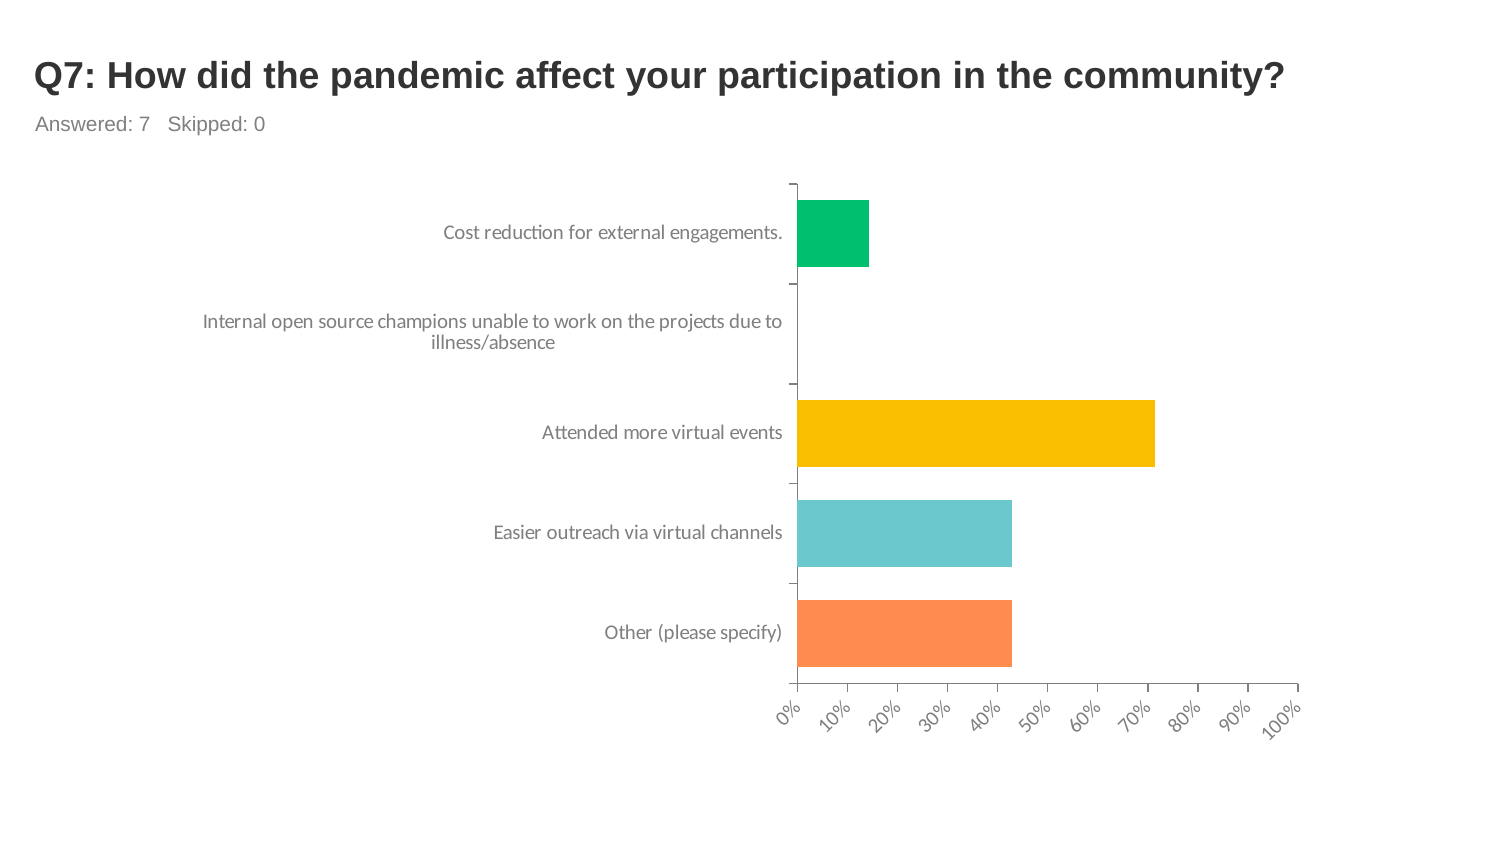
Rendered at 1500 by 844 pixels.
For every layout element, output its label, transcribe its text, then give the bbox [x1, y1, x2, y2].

list Answered: 7 Skipped: 0 [20, 102, 1371, 143]
chart [179, 171, 1329, 758]
title Q7: How did the pandemic affect your participation in the community? [18, 13, 1369, 104]
